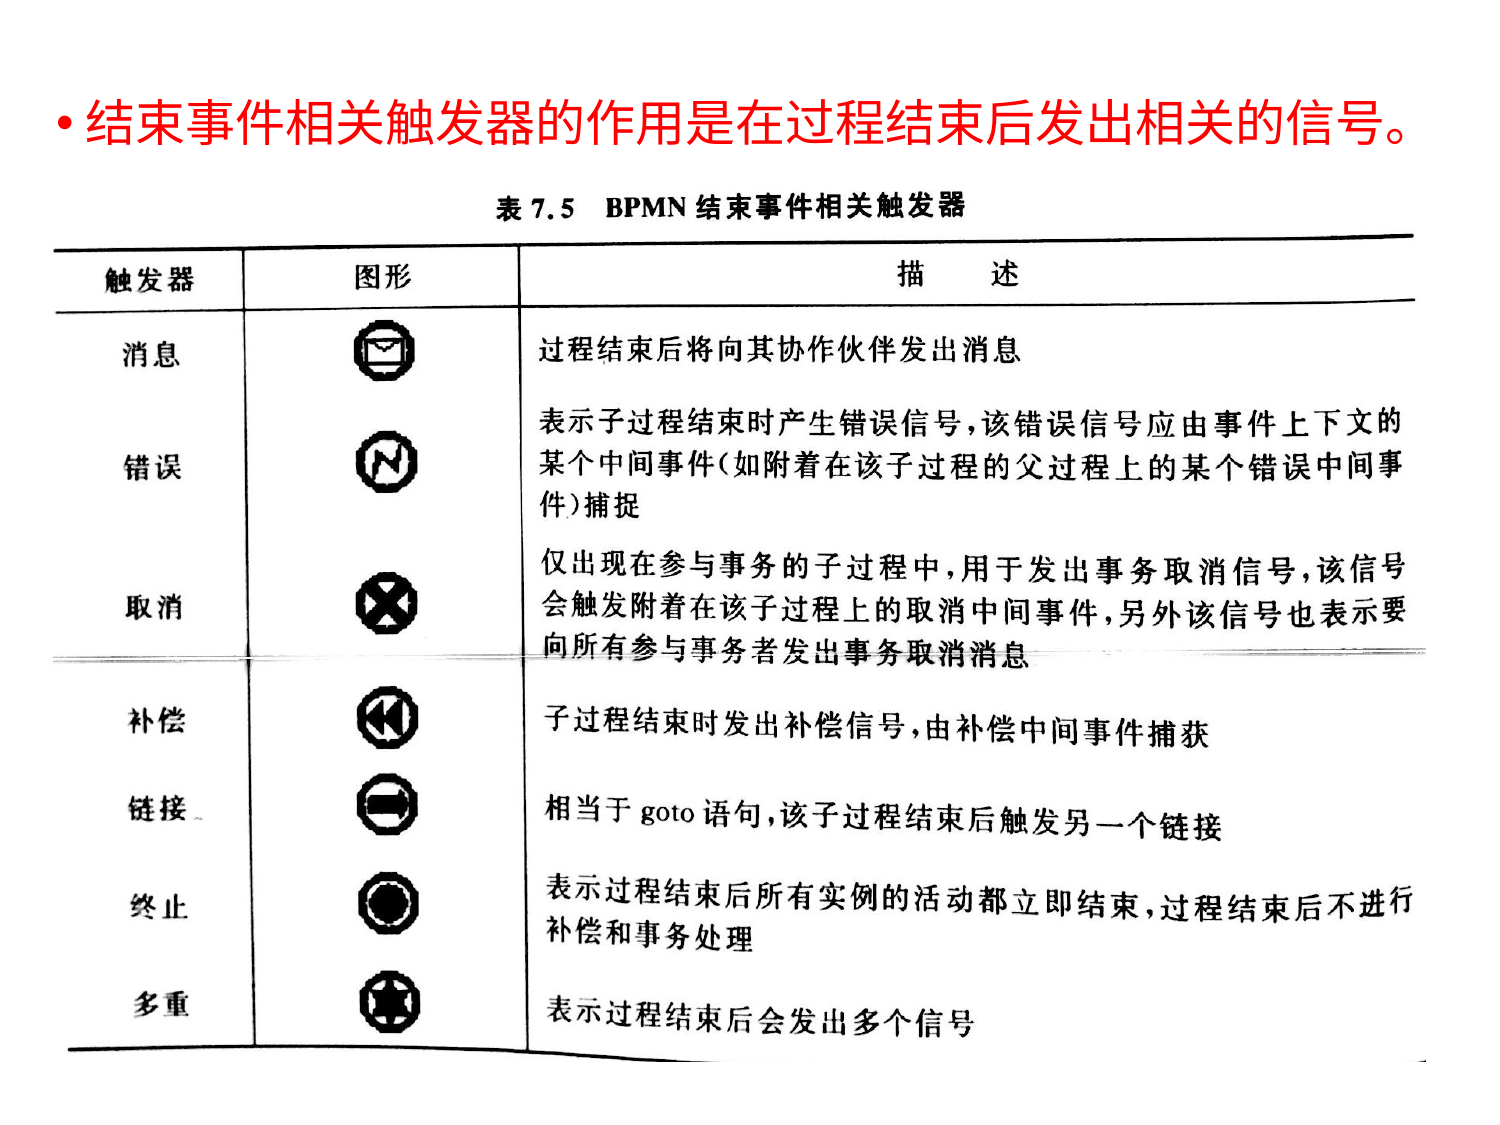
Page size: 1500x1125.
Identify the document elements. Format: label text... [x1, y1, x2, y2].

text_box 结束事件相关触发器的作用是在过程结束后发出相关的信号。 [41, 54, 1439, 160]
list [53, 184, 1426, 1062]
